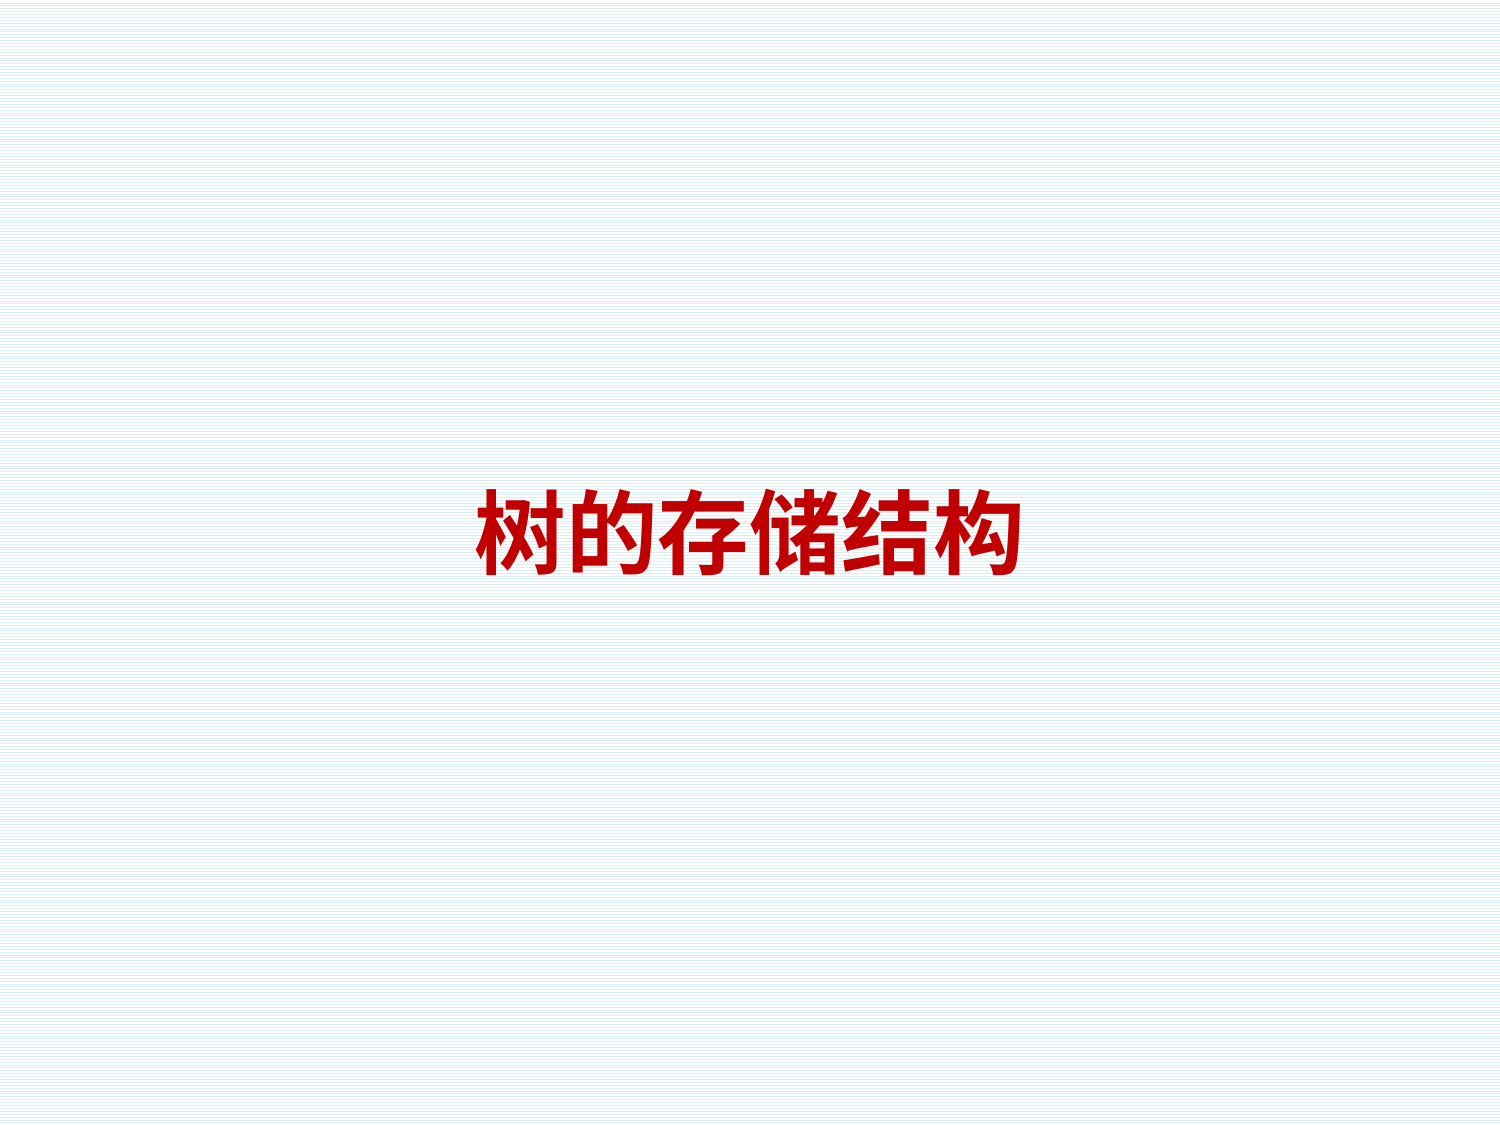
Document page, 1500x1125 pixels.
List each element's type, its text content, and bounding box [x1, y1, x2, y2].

text_box 树的存储结构 [0, 467, 1500, 646]
